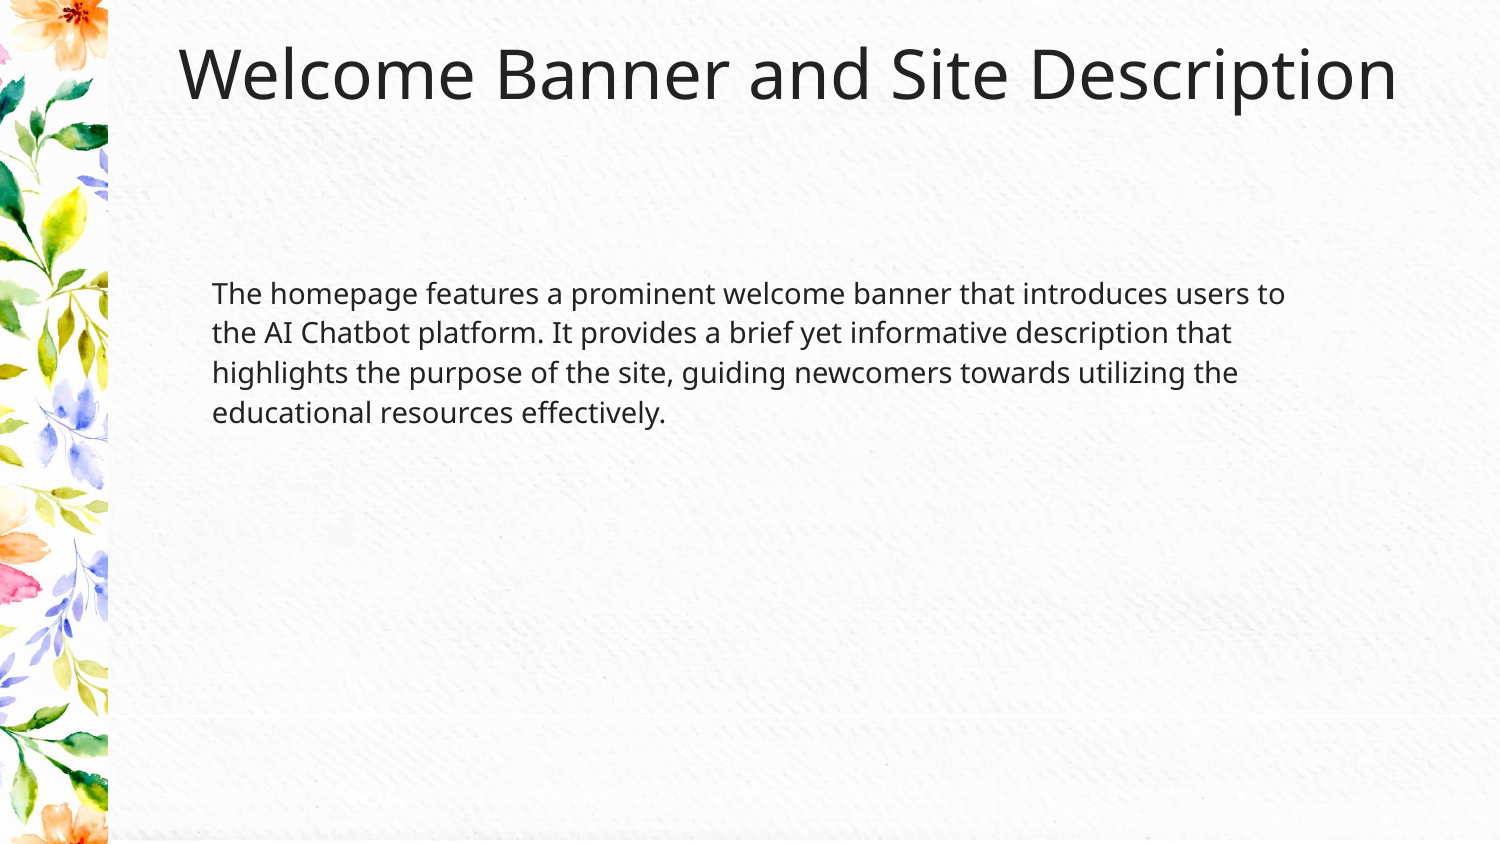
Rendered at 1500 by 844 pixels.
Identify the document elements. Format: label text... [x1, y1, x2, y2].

subtitle The homepage features a prominent welcome banner that introduces users to the AI Chatbot platform. It provides a brief yet informative description that highlights the purpose of the site, guiding newcomers towards utilizing the educational resources effectively. [196, 257, 1305, 750]
picture [0, 0, 108, 844]
title Welcome Banner and Site Description [164, 10, 1421, 146]
